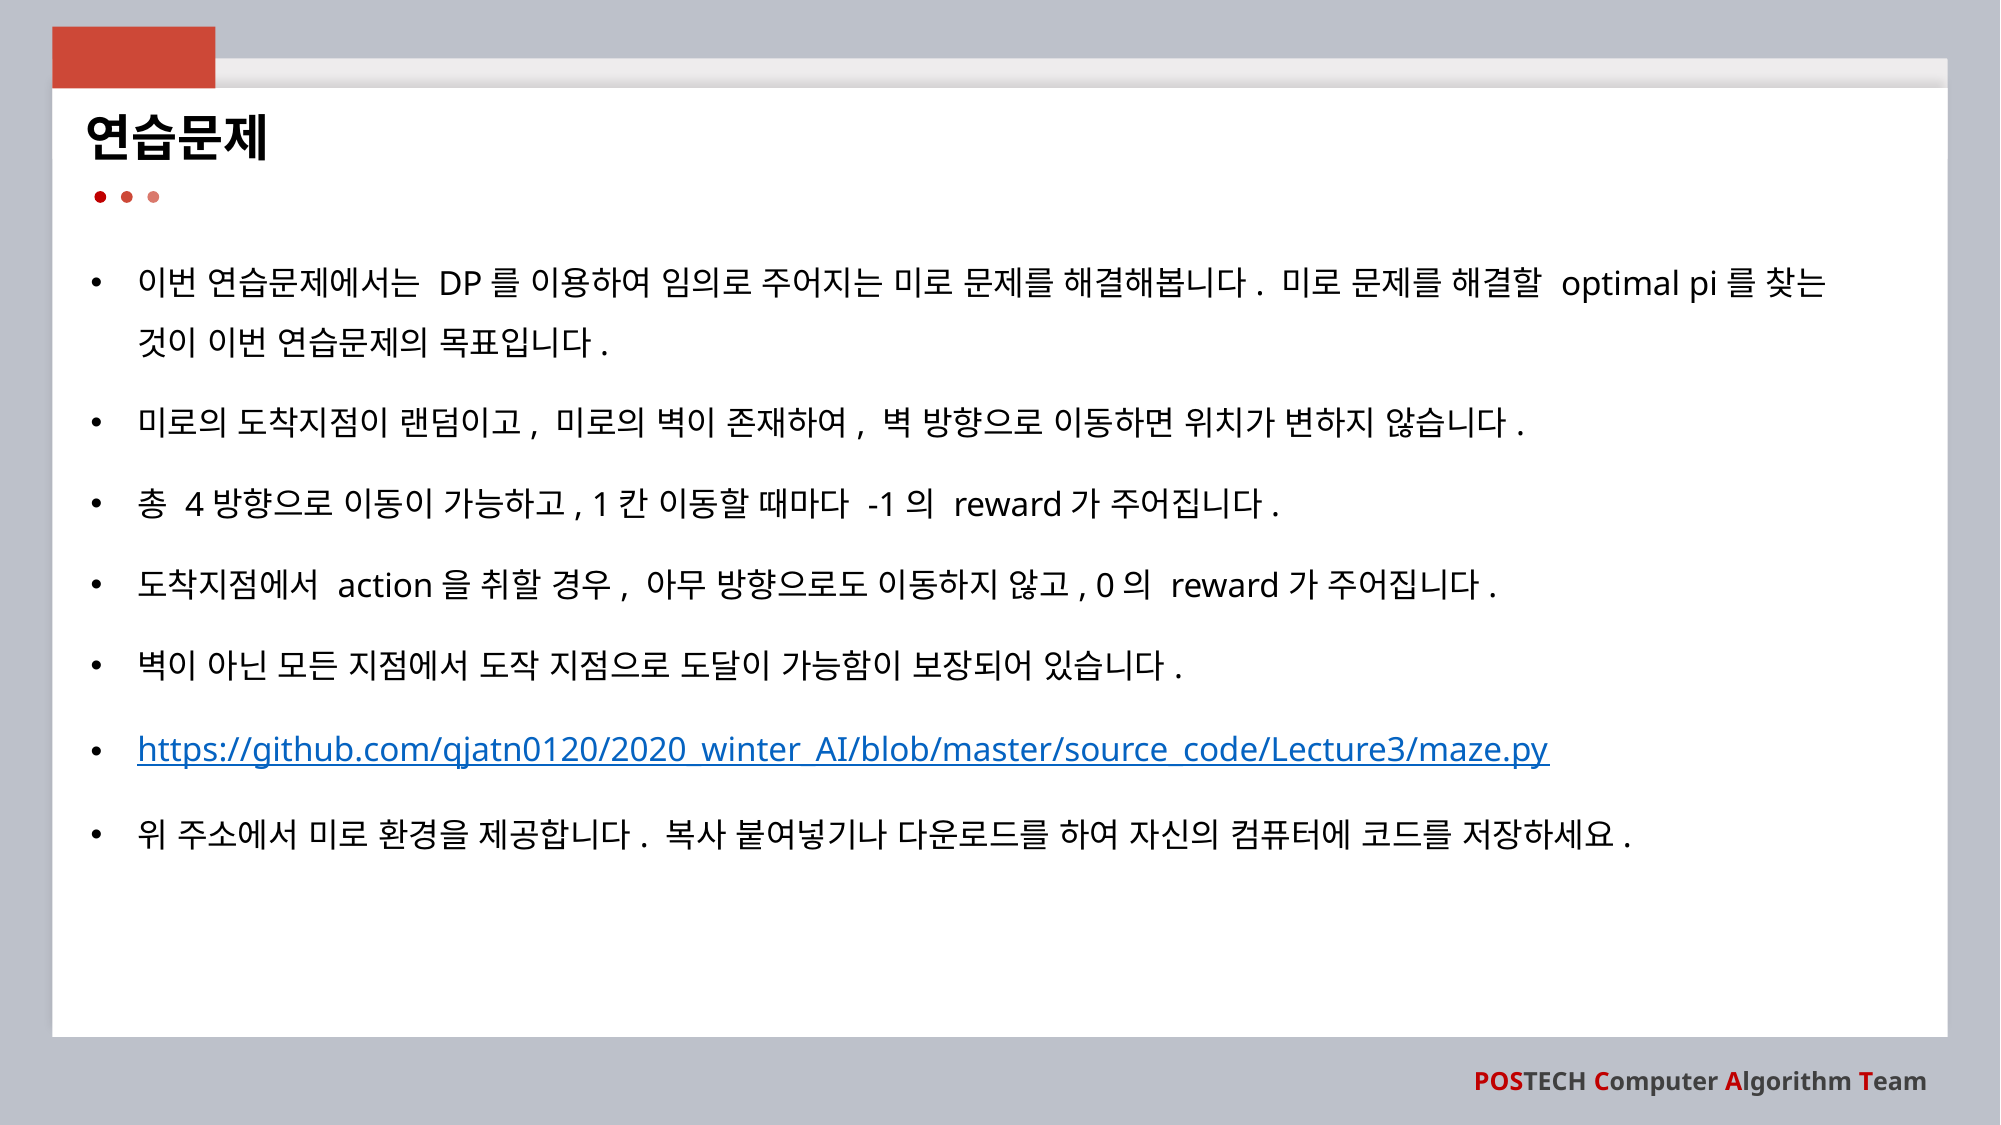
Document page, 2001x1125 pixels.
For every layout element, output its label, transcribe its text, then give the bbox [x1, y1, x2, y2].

list 이번 연습문제에서는 DP를 이용하여 임의로 주어지는 미로 문제를 해결해봅니다. 미로 문제를 해결할 optimal pi를 찾는 것이 이번 연습문제의 목표입니다. 미로의 도착지점이 랜덤이고, 미로의 벽이 존재하여, 벽 방향으로 이동하면 위치가 변하지 않습니다. 총 4방향으로 이동이 가능하고, 1칸 이동할 때마다 -1의 reward가 주어집니다. 도착지점에서 action을 취할 경우, 아무 방향으로도 이동하지 않고, 0의 reward가 주어집니다. 벽이 아닌 모든 지점에서 도작 지점으로 도달이 가능함이 보장되어 있습니다. https://github.com/qjatn0120/2020_winter_AI/blob/master/source_code/Lecture3/maze.py 위 주소에서 미로 환경을 제공합니다. 복사 붙여넣기나 다운로드를 하여 자신의 컴퓨터에 코드를 저장하세요. [75, 234, 1911, 1010]
list 연습문제 [71, 106, 704, 176]
